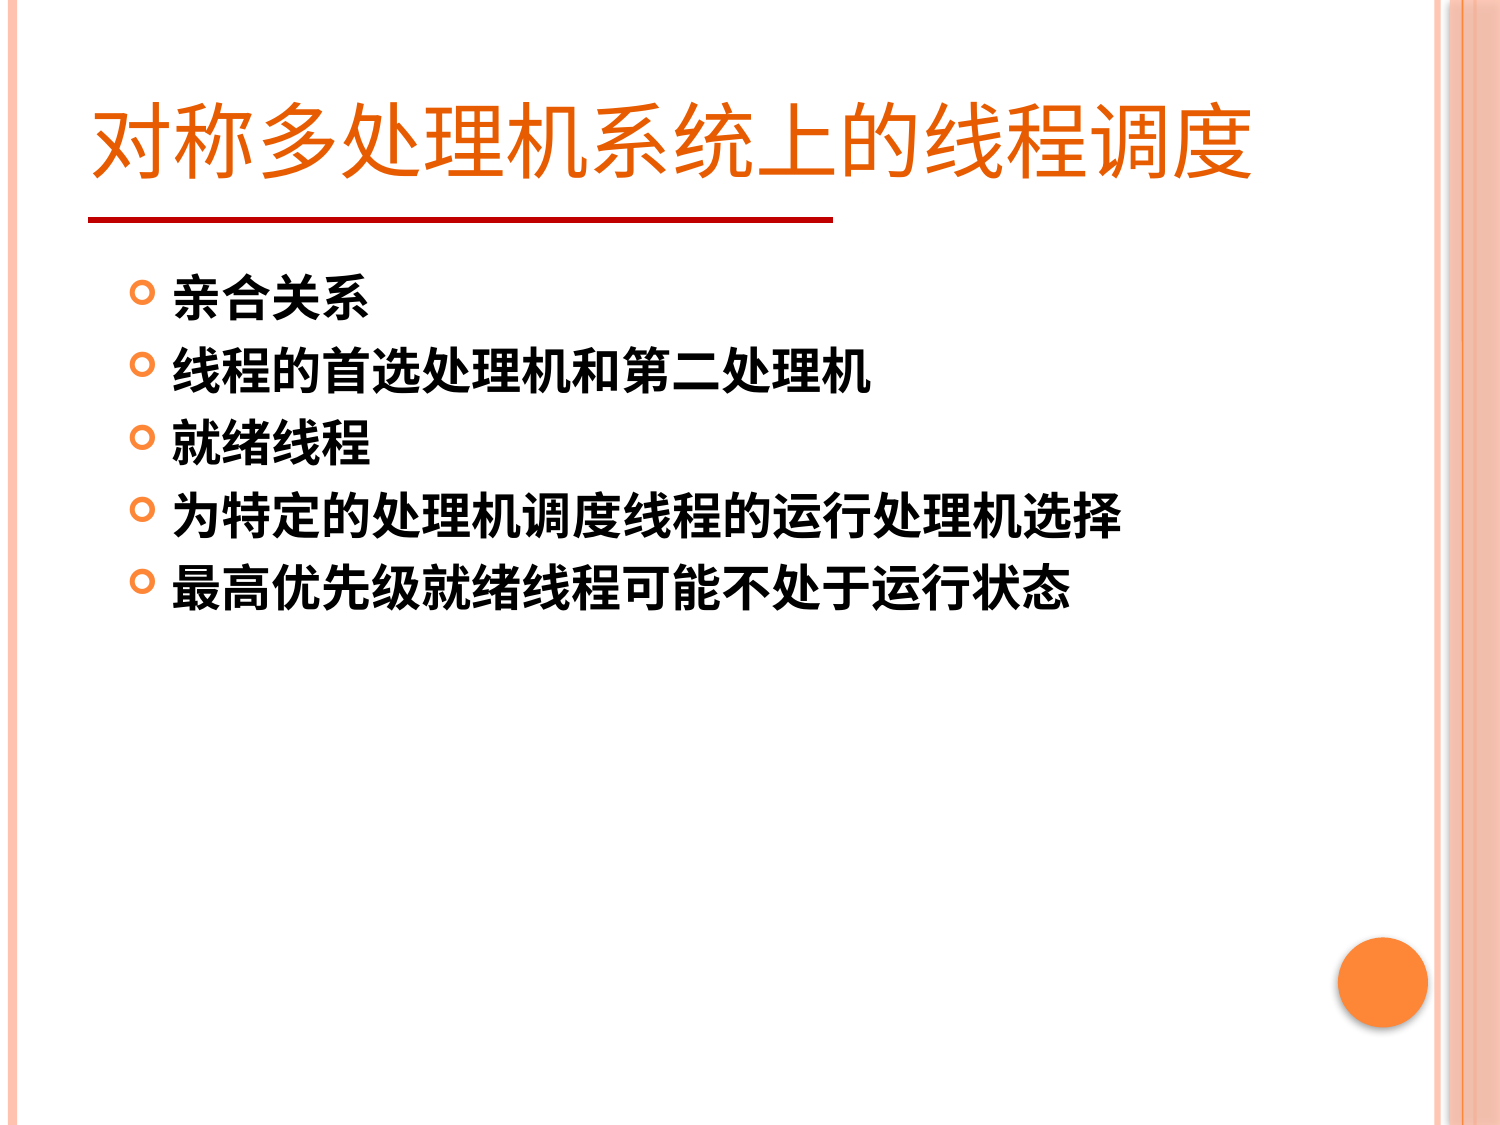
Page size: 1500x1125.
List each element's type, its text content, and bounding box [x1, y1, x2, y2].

title 对称多处理机系统上的线程调度 [75, 45, 1300, 197]
list 亲合关系 线程的首选处理机和第二处理机 就绪线程 为特定的处理机调度线程的运行处理机选择 最高优先级就绪线程可能不处于运行状态 [112, 259, 1343, 1047]
